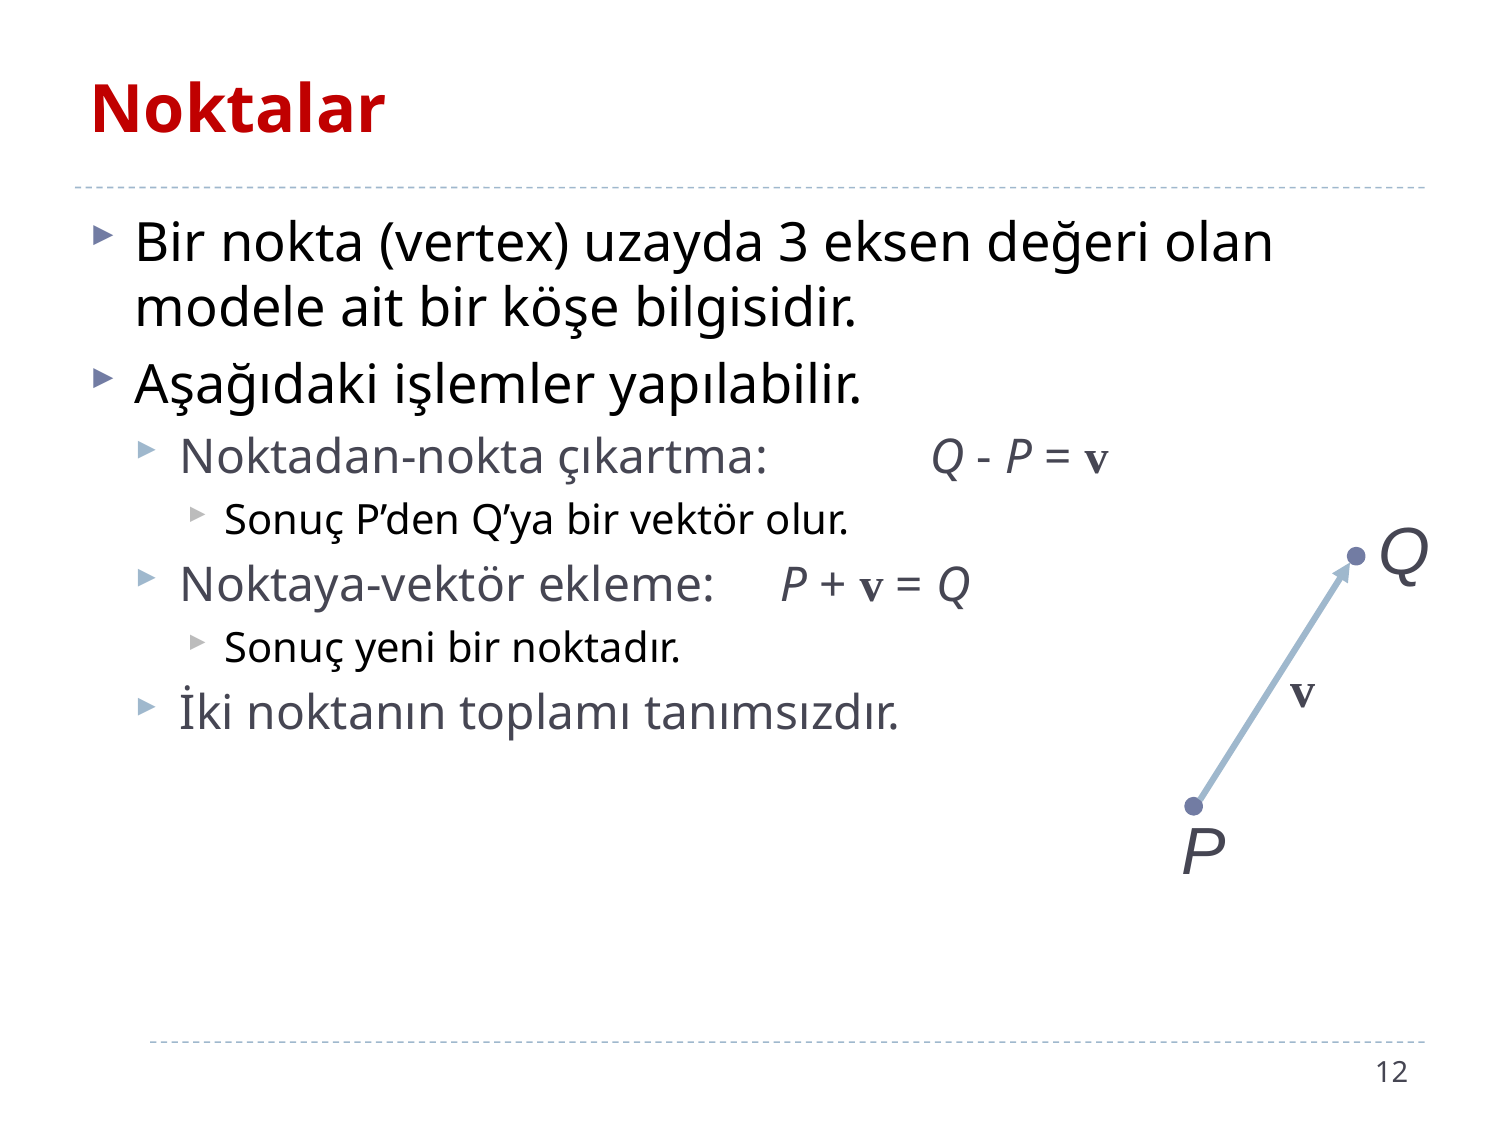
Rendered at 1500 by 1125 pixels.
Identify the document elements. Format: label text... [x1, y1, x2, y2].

text_box [1349, 549, 1363, 563]
text_box [1294, 562, 1351, 650]
text_box Q [1364, 500, 1446, 595]
text_box P [1167, 800, 1242, 895]
list Bir nokta (vertex) uzayda 3 eksen değeri olan modele ait bir köşe bilgisidir. Aşağıdaki işlemler yapılabilir. Noktadan-nokta çıkartma: Q - P = v Sonuç P’den Q’ya bir vektör olur. Noktaya-vektör ekleme: P + v = Q Sonuç yeni bir noktadır. İki noktanın toplamı tanımsızdır. [75, 200, 1425, 1006]
slide_number 12 [1074, 1045, 1424, 1106]
text_box [1187, 799, 1200, 813]
text_box v [1275, 650, 1330, 725]
title Noktalar [75, 24, 1425, 188]
